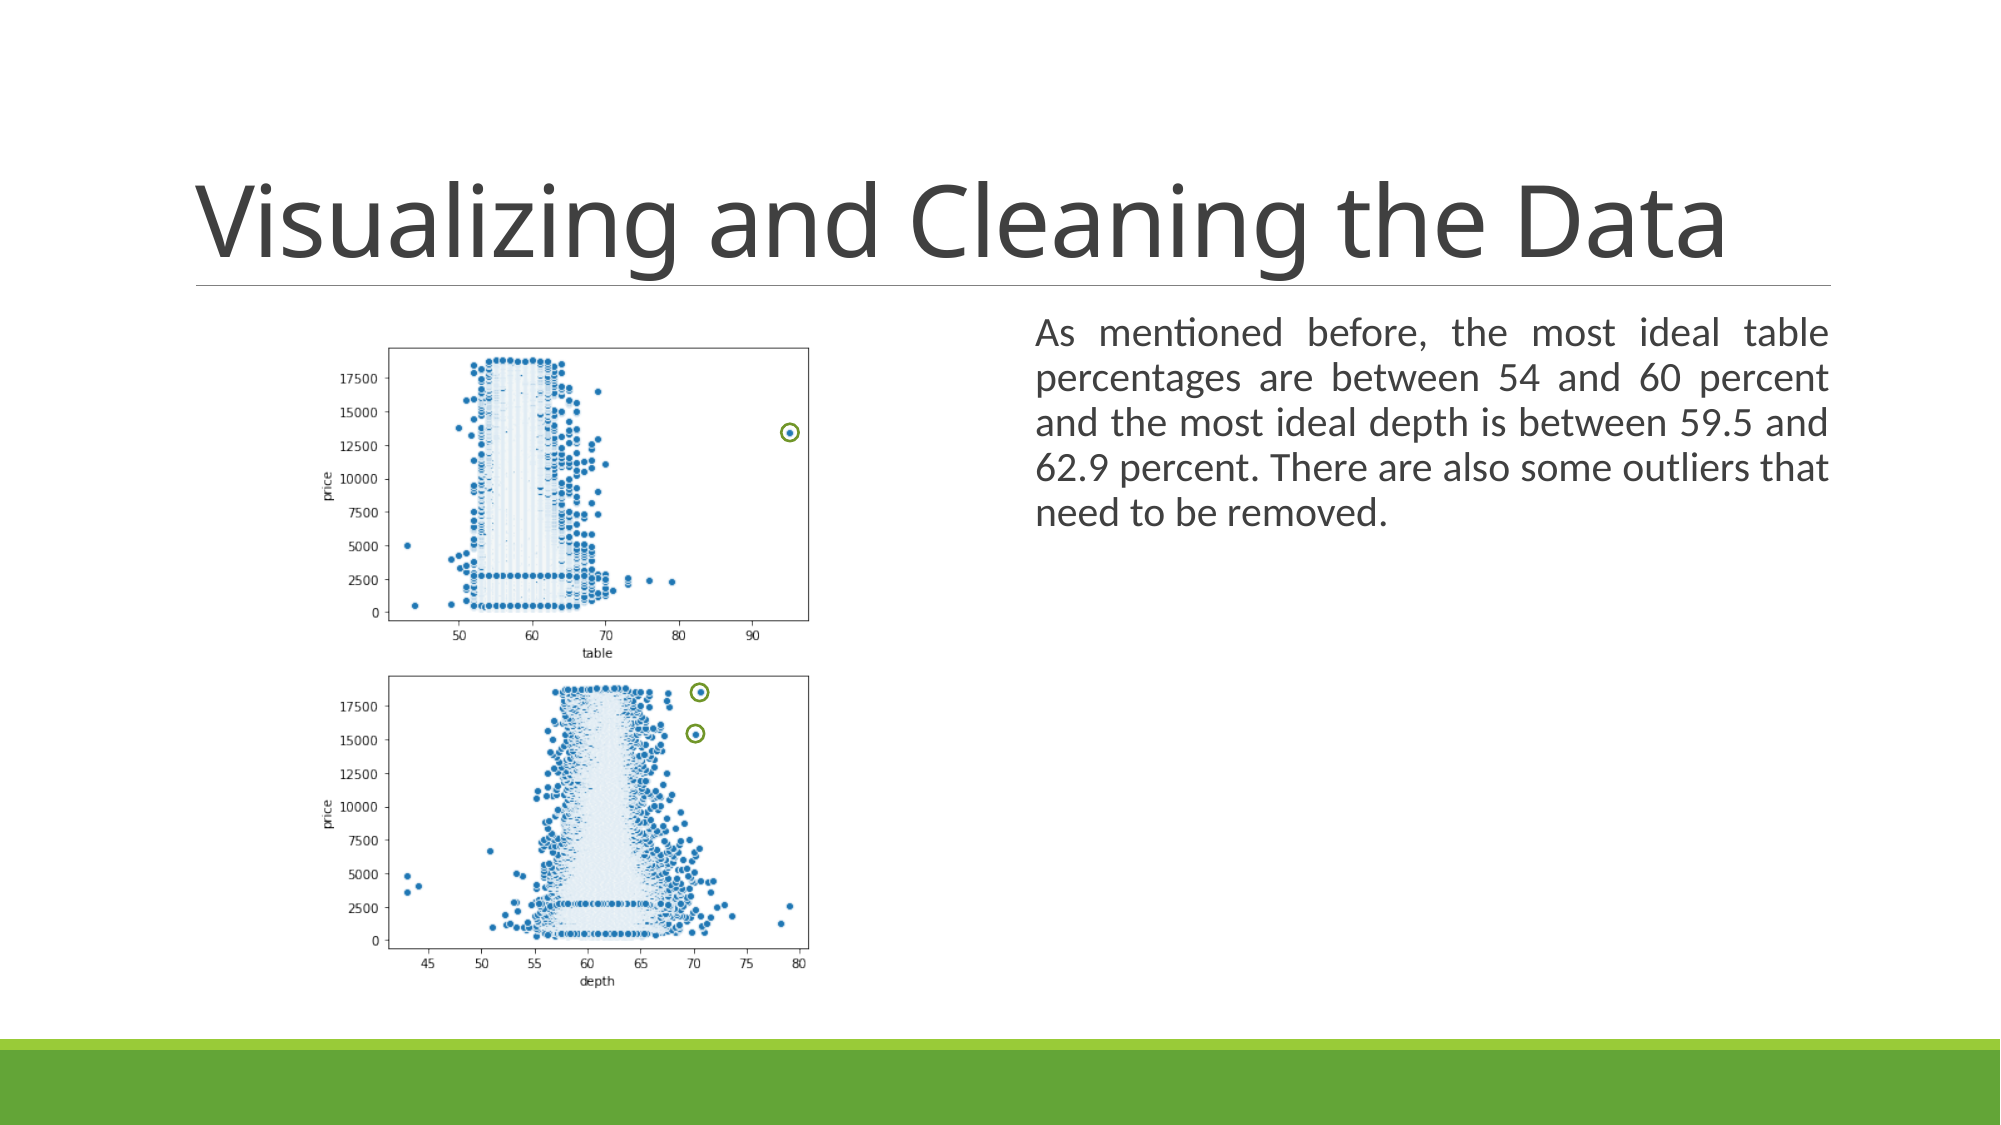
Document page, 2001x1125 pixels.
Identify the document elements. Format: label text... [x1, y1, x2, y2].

title Visualizing and Cleaning the Data [180, 47, 1830, 285]
picture [312, 339, 817, 997]
list As mentioned before, the most ideal table percentages are between 54 and 60 percent and the most ideal depth is between 59.5 and 62.9 percent. There are also some outliers that need to be removed. [1020, 302, 1830, 963]
